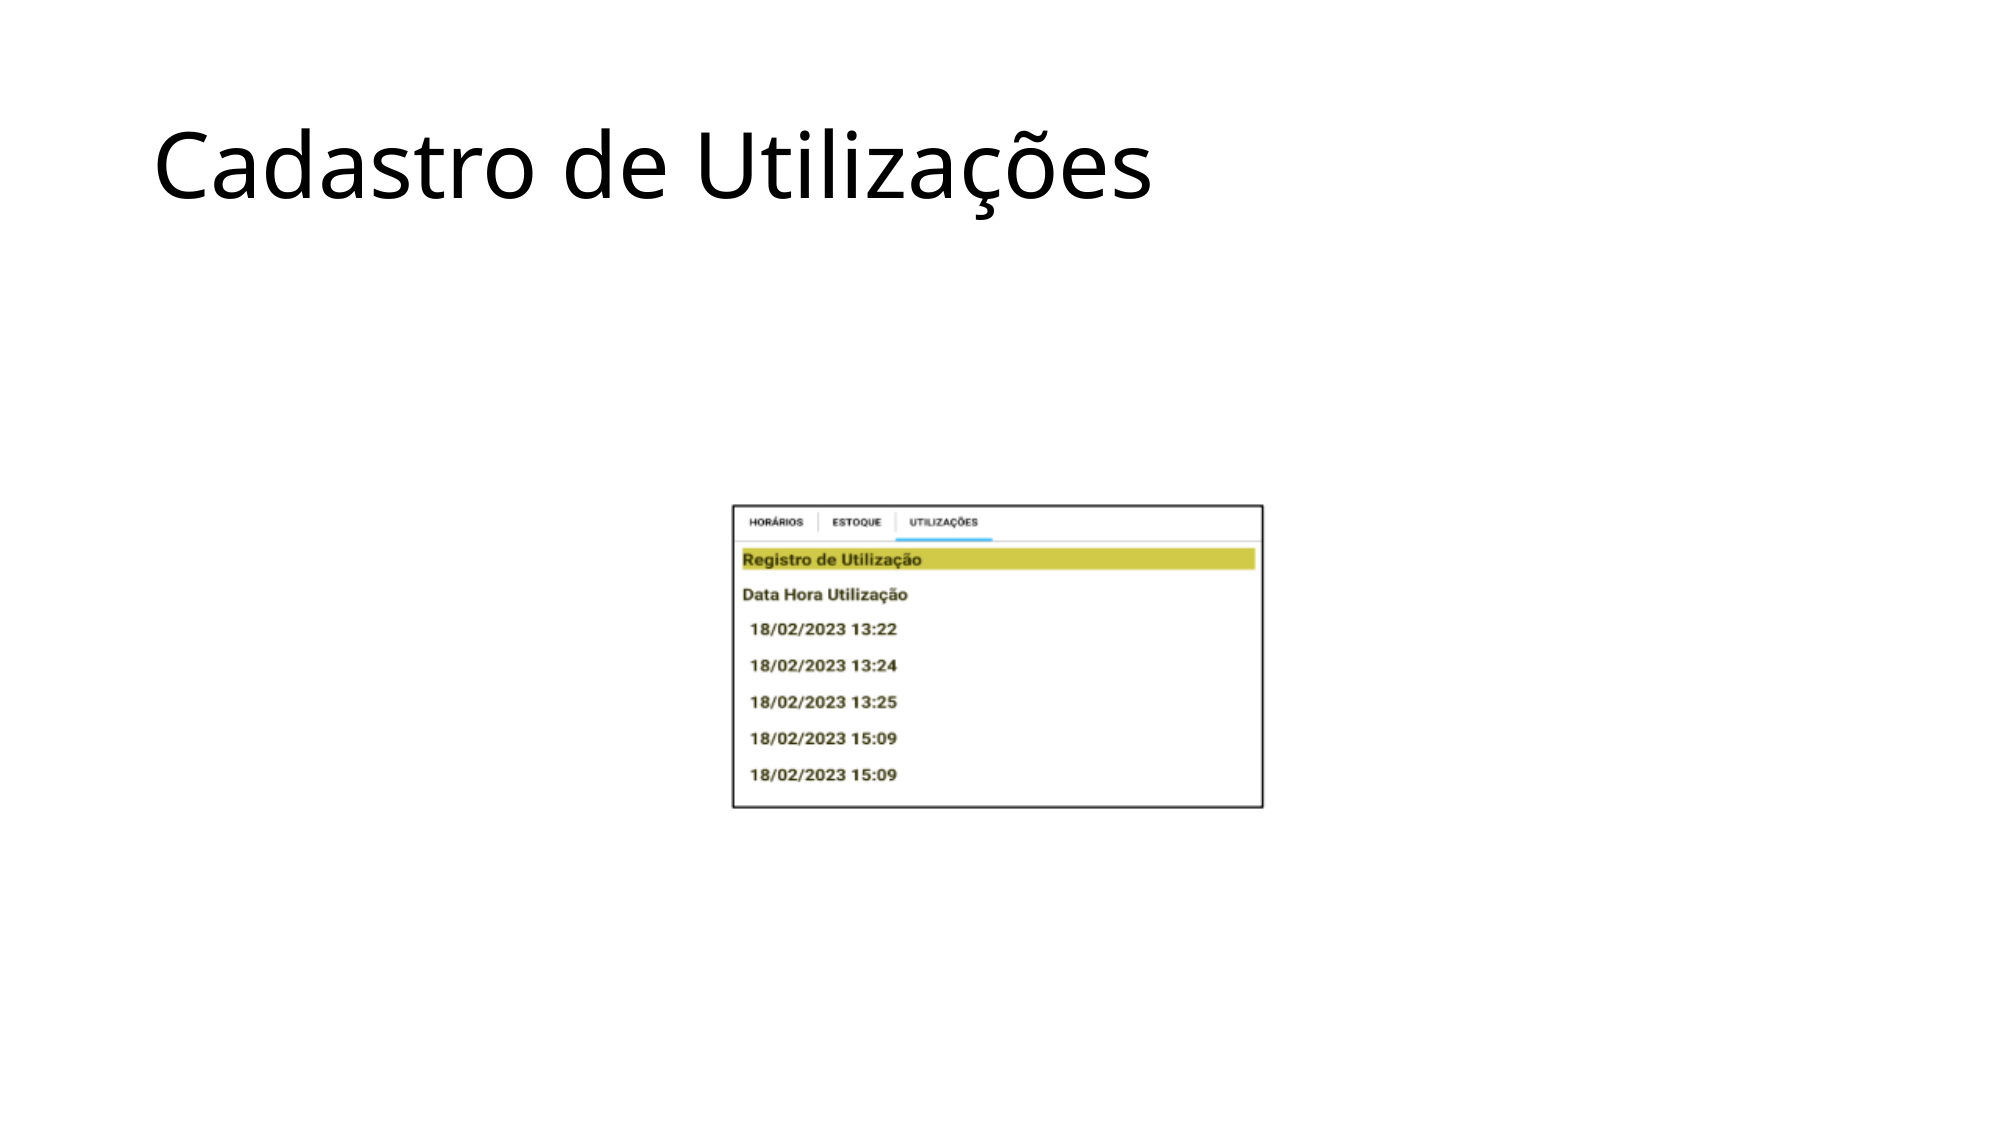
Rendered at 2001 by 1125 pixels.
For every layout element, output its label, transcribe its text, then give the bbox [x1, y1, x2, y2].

title Cadastro de Utilizações [137, 59, 1863, 278]
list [730, 500, 1270, 812]
